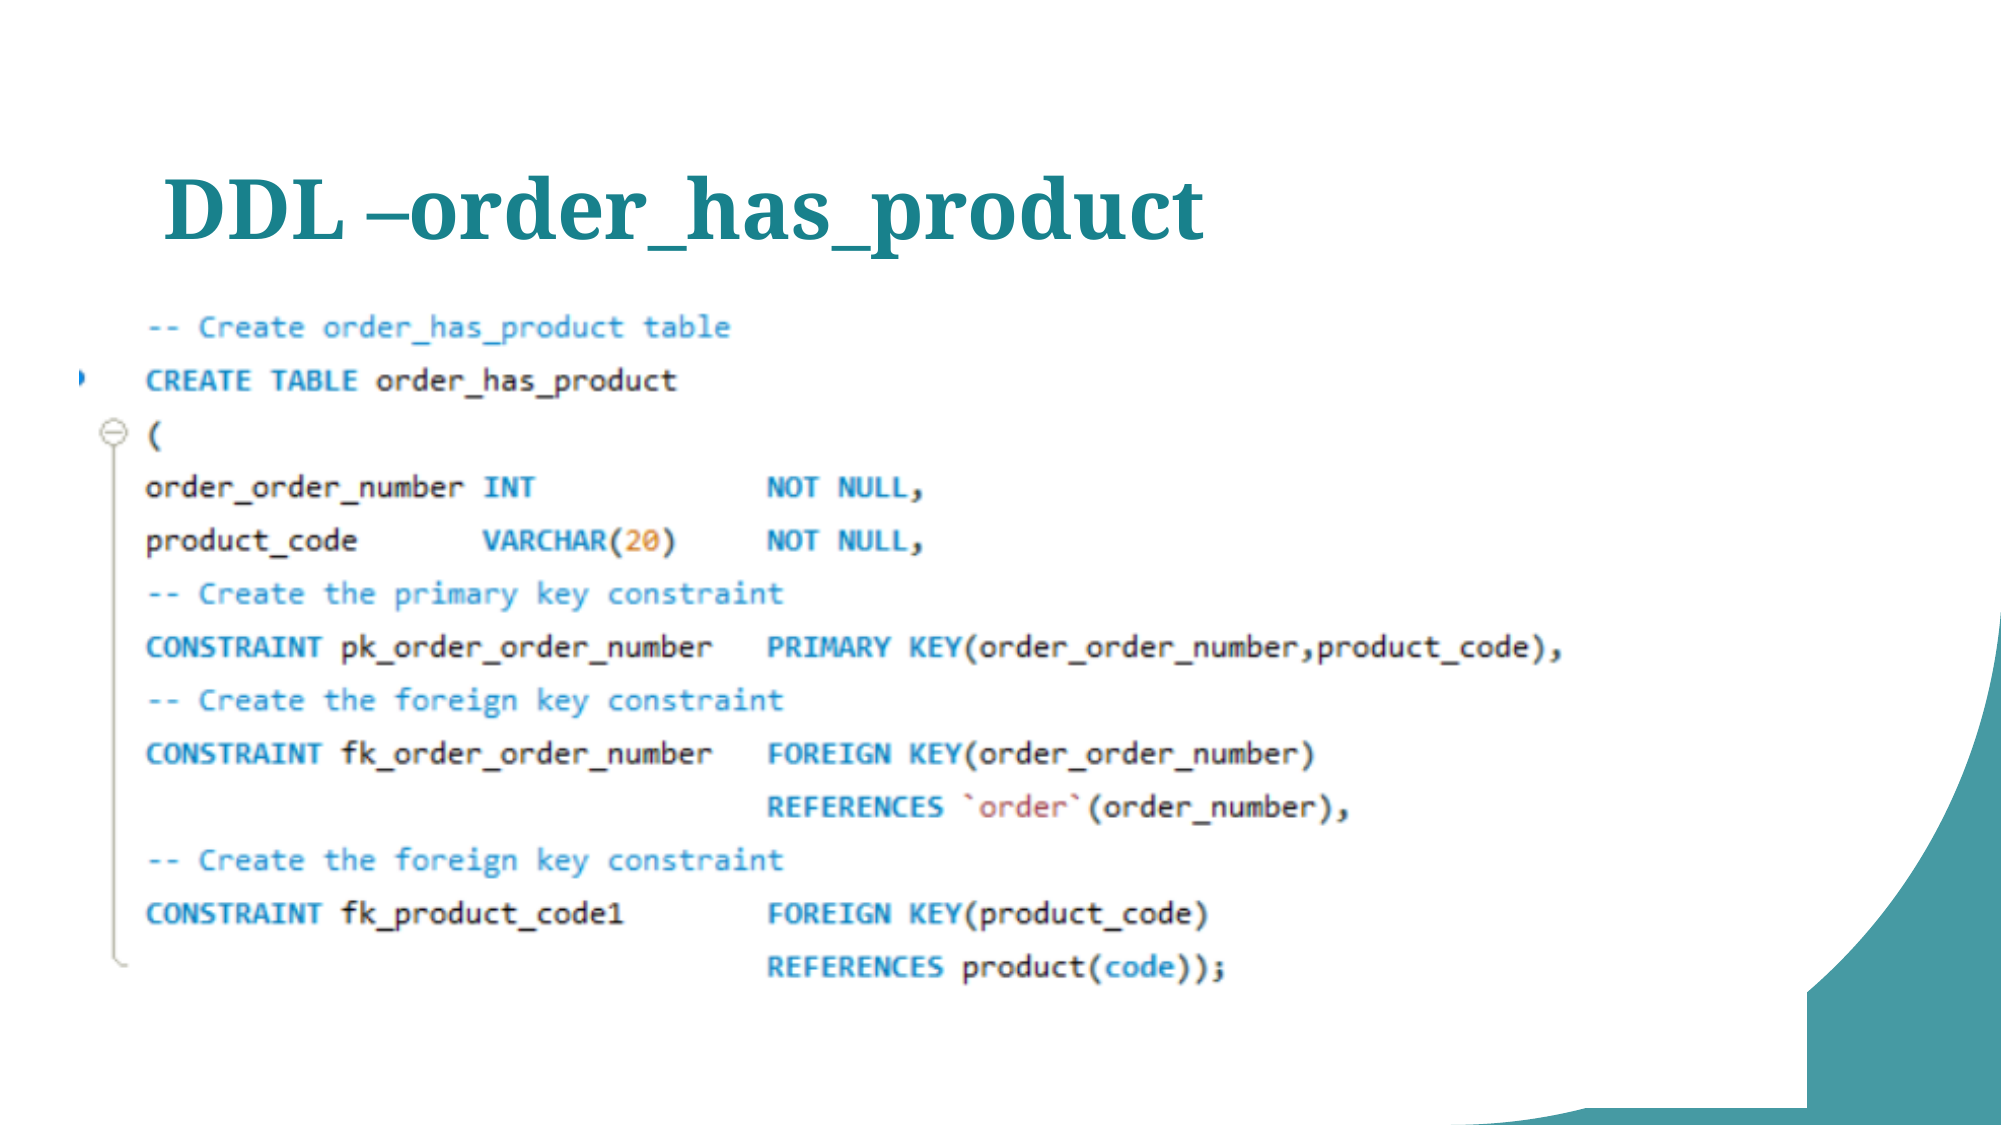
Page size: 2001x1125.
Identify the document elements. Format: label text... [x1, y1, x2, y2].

title DDL –order_has_product [148, 96, 1775, 282]
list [79, 282, 1807, 1109]
